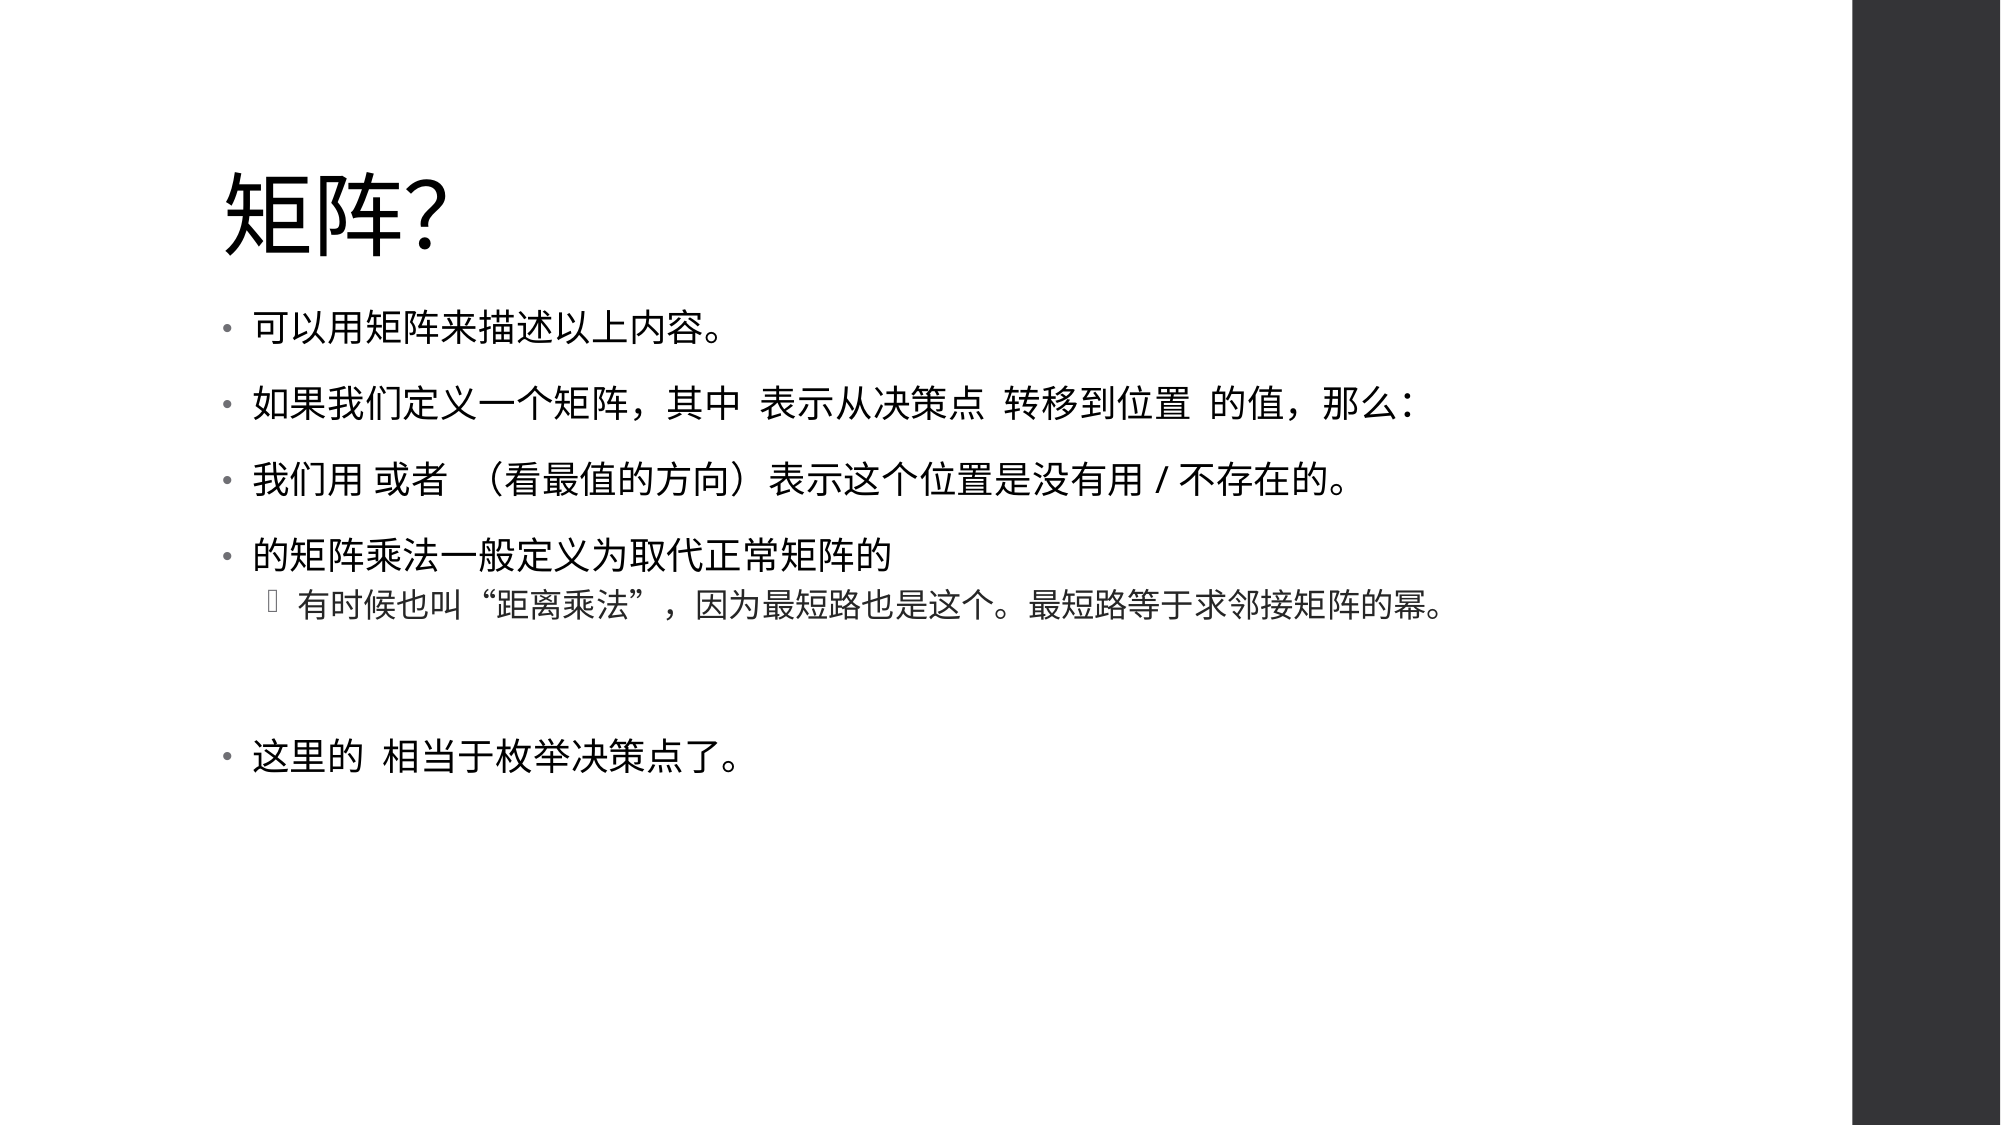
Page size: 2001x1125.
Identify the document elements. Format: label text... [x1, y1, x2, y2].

title 矩阵？ [206, 60, 1797, 278]
